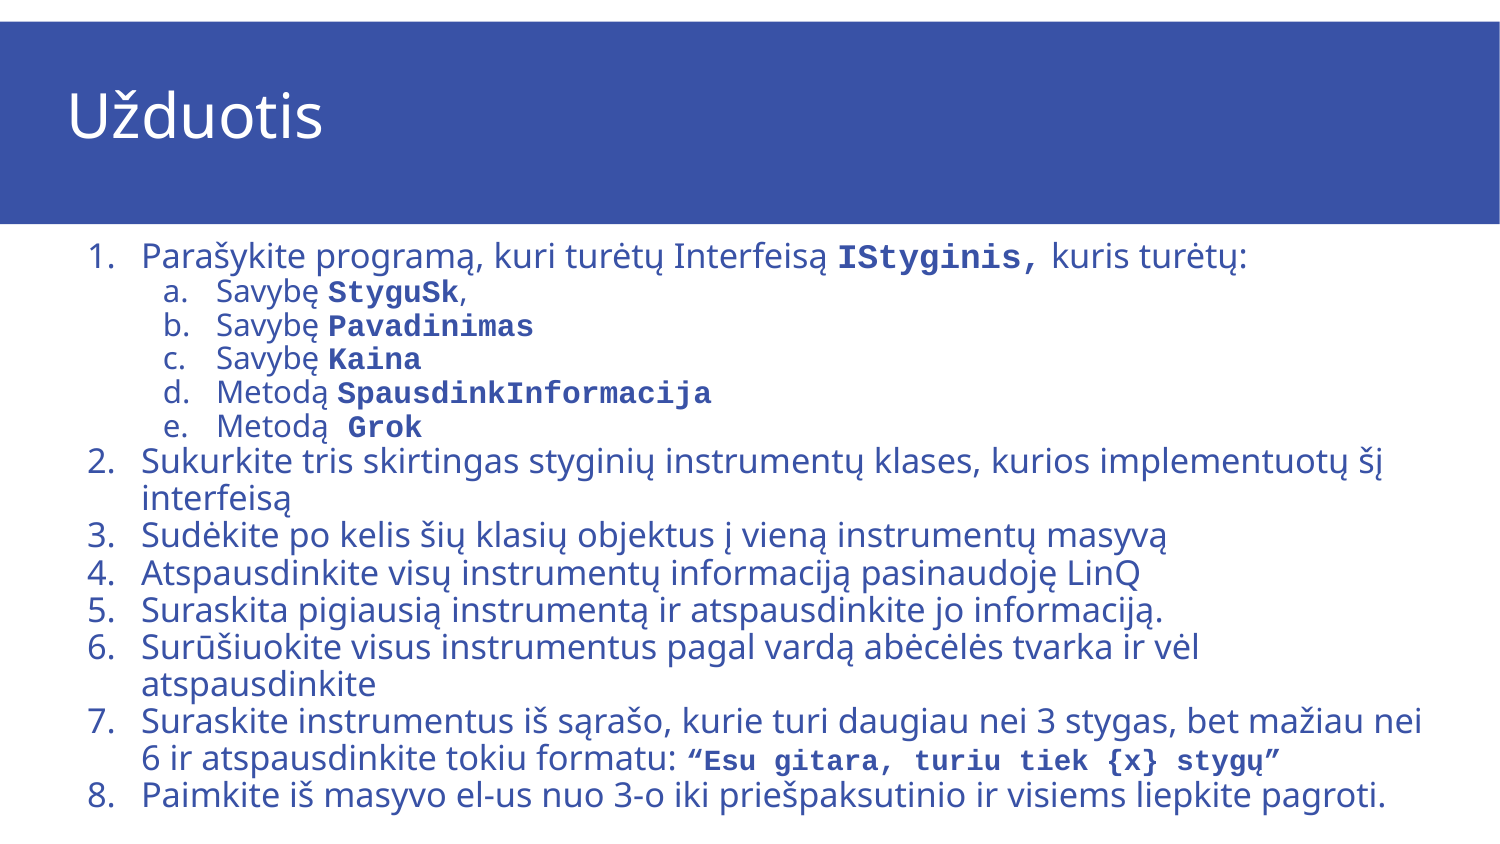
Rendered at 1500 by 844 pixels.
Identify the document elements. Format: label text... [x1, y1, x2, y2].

title Užduotis [51, 72, 1449, 167]
list Parašykite programą, kuri turėtų Interfeisą IStyginis, kuris turėtų: Savybę StyguSk, Savybę Pavadinimas Savybę Kaina Metodą SpausdinkInformacija Metodą Grok Sukurkite tris skirtingas styginių instrumentų klases, kurios implementuotų šį interfeisą Sudėkite po kelis šių klasių objektus į vieną instrumentų masyvą Atspausdinkite visų instrumentų informaciją pasinaudoję LinQ Suraskita pigiausią instrumentą ir atspausdinkite jo informaciją. Surūšiuokite visus instrumentus pagal vardą abėcėlės tvarka ir vėl atspausdinkite Suraskite instrumentus iš sąrašo, kurie turi daugiau nei 3 stygas, bet mažiau nei 6 ir atspausdinkite tokiu formatu: “Esu gitara, turiu tiek {x} stygų” Paimkite iš masyvo el-us nuo 3-o iki priešpaksutinio ir visiems liepkite pagroti. [51, 223, 1449, 812]
